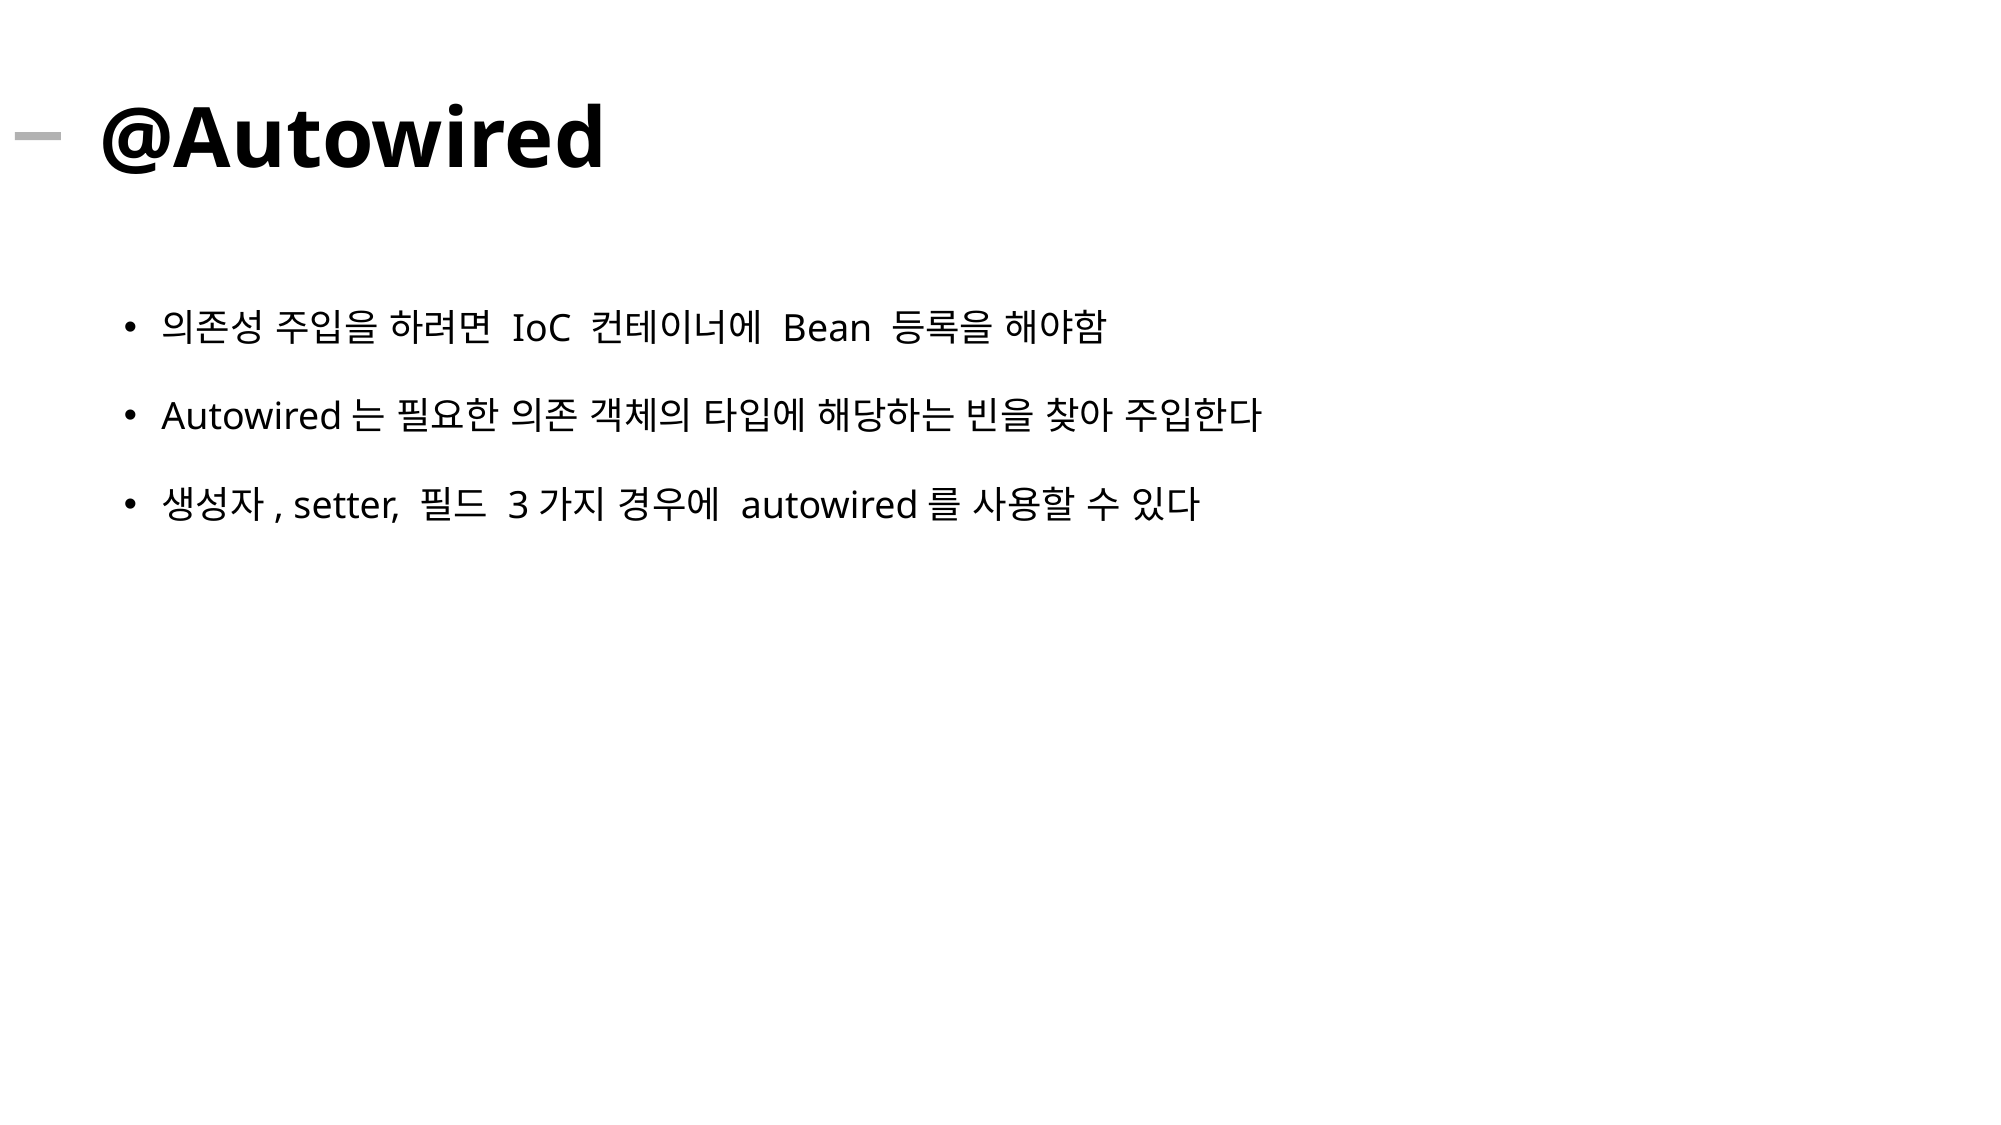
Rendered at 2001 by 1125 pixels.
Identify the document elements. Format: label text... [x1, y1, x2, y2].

text_box 의존성 주입을 하려면 IoC 컨테이너에 Bean 등록을 해야함 Autowired는 필요한 의존 객체의 타입에 해당하는 빈을 찾아 주입한다 생성자, setter, 필드 3가지 경우에 autowired를 사용할 수 있다 [109, 273, 1834, 1100]
text_box [14, 131, 62, 141]
title @Autowired [84, 31, 1810, 249]
